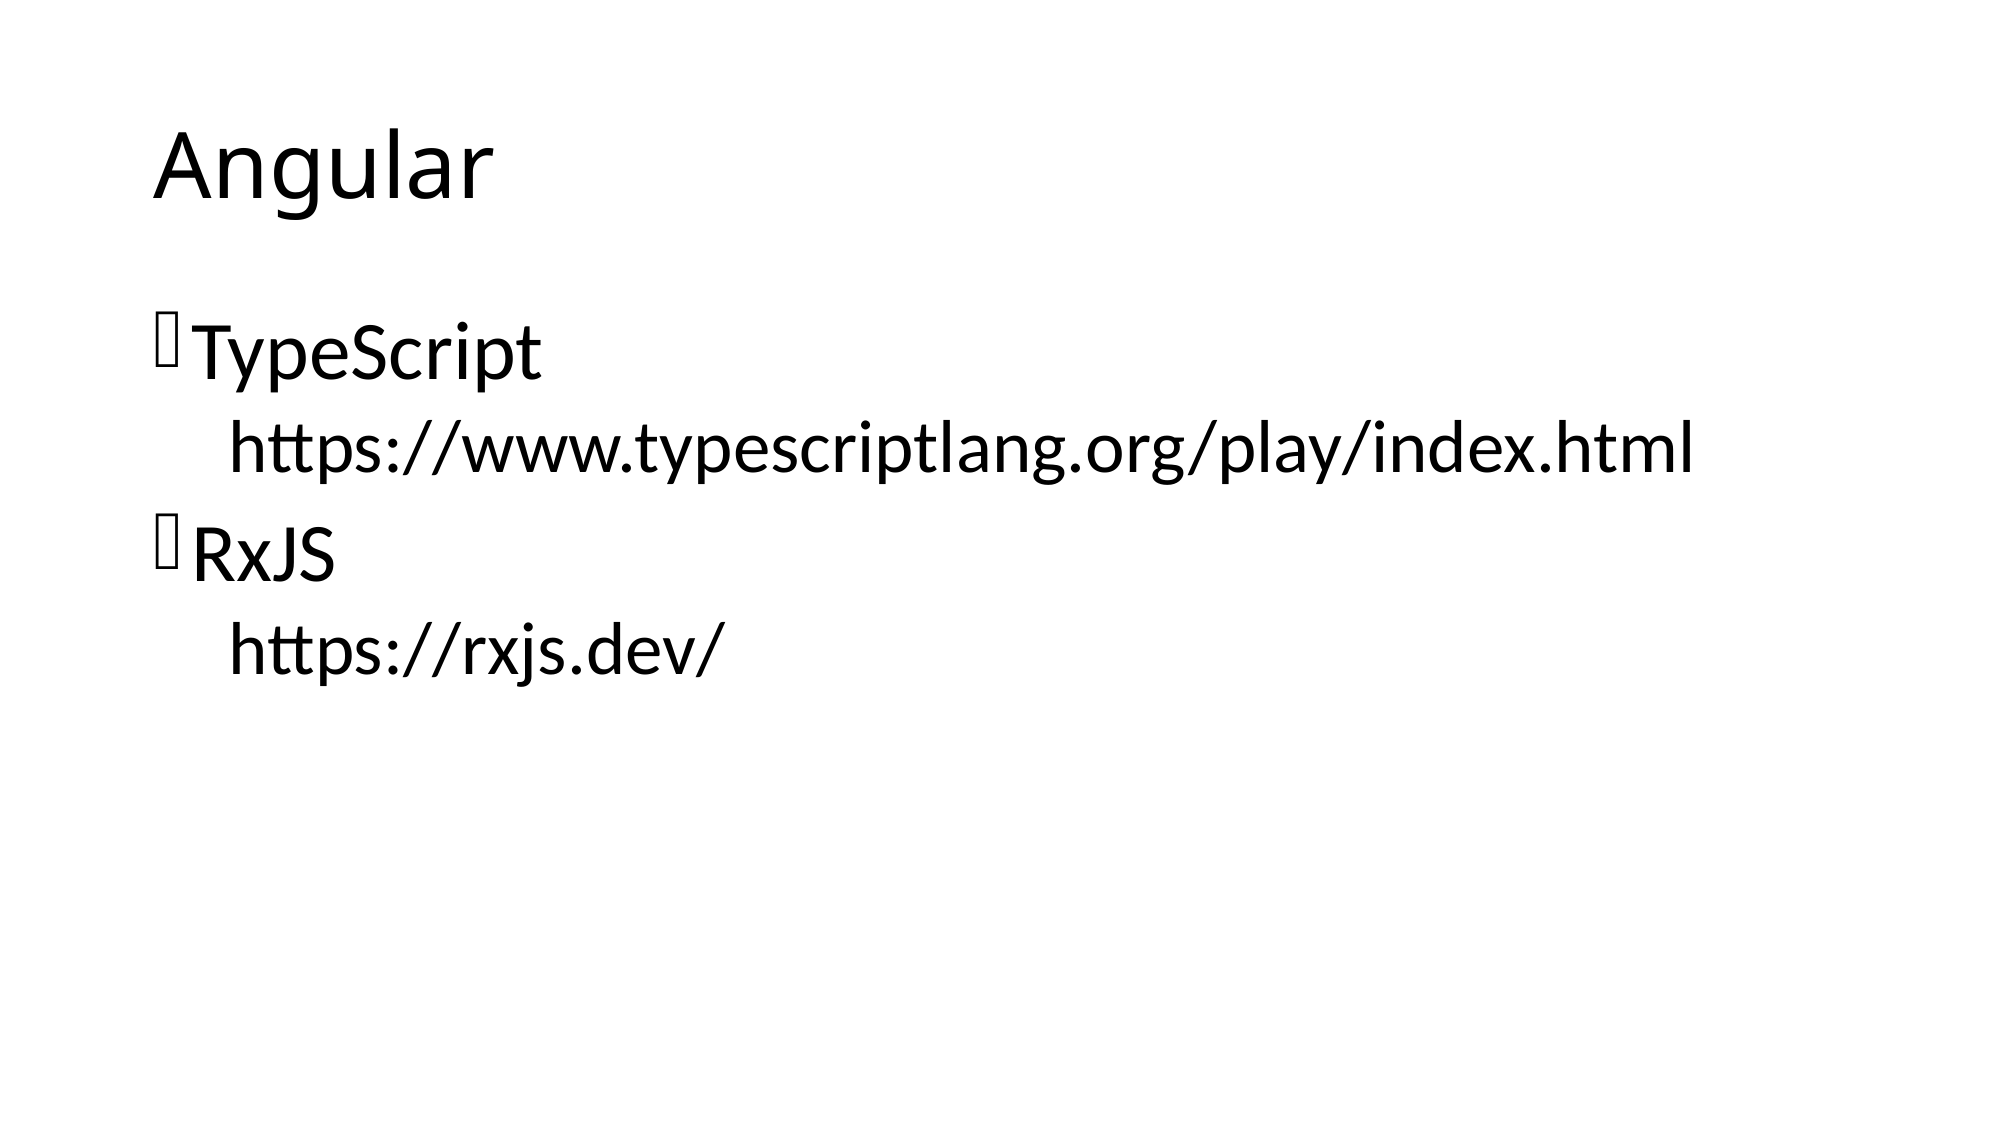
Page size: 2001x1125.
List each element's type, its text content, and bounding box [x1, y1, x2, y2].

list TypeScript https://www.typescriptlang.org/play/index.html RxJS https://rxjs.dev/ [138, 299, 1864, 1014]
title Angular [138, 60, 1864, 278]
